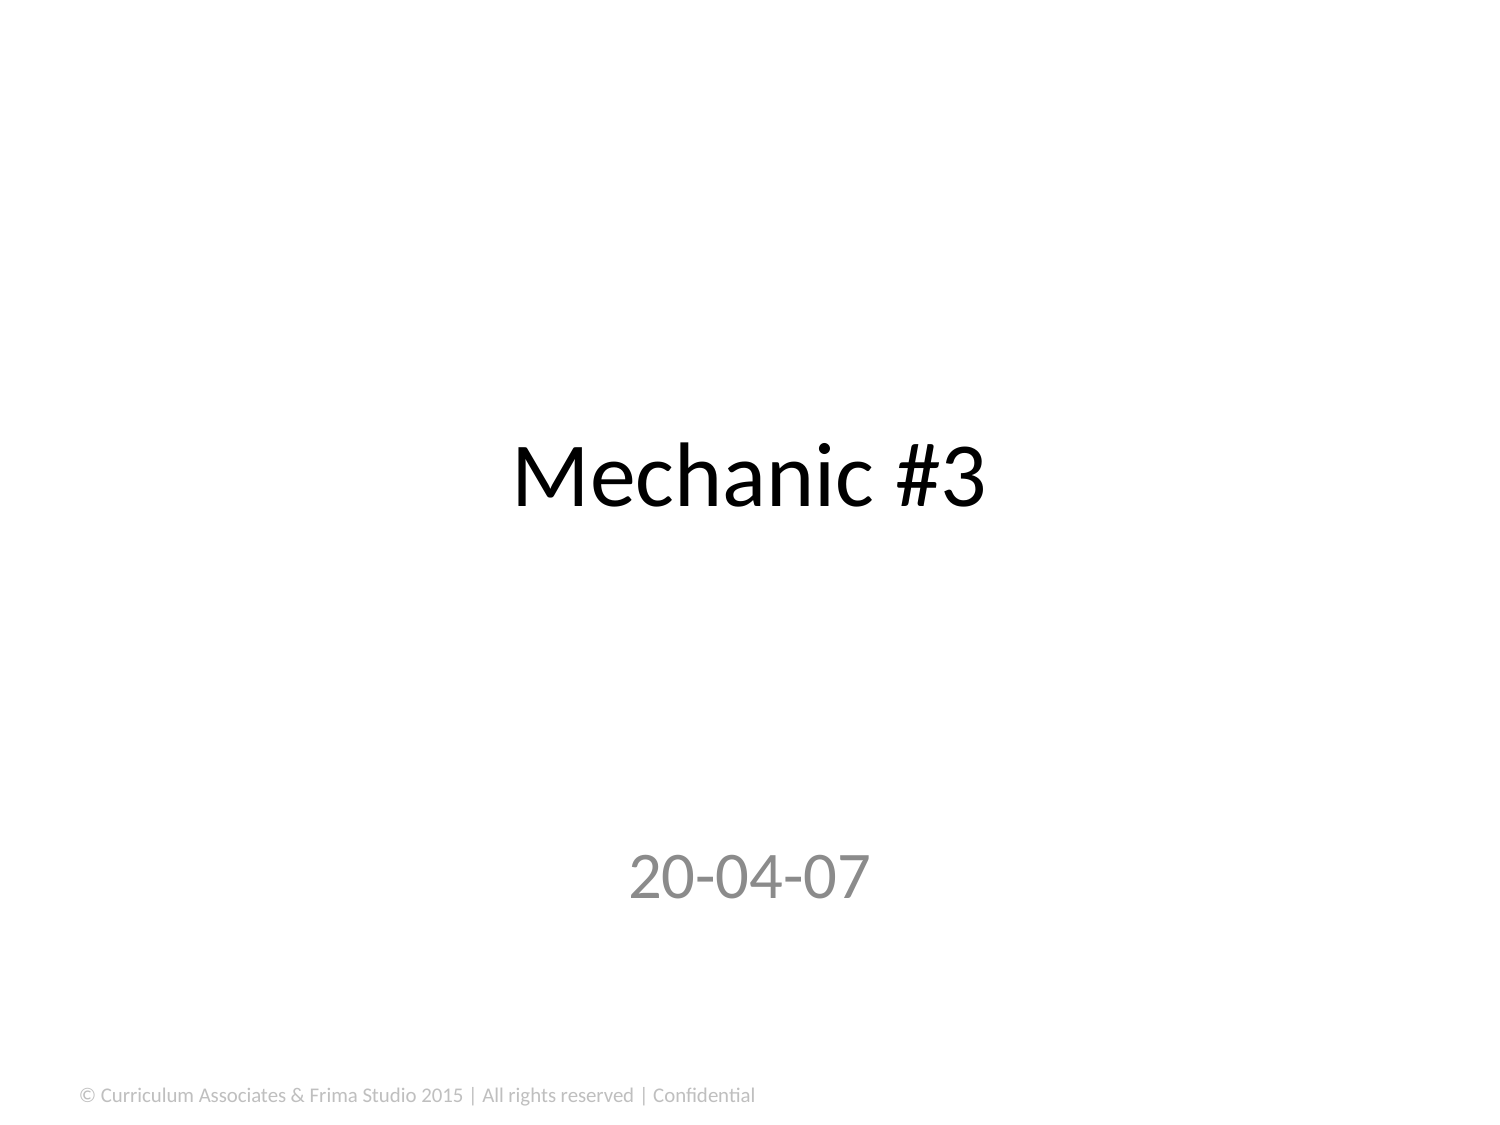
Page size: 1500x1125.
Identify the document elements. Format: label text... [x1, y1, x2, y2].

text_box © Curriculum Associates & Frima Studio 2015 | All rights reserved | Confidential [64, 1073, 771, 1114]
title Mechanic #3 [112, 349, 1388, 591]
subtitle 20-04-07 [225, 637, 1275, 925]
